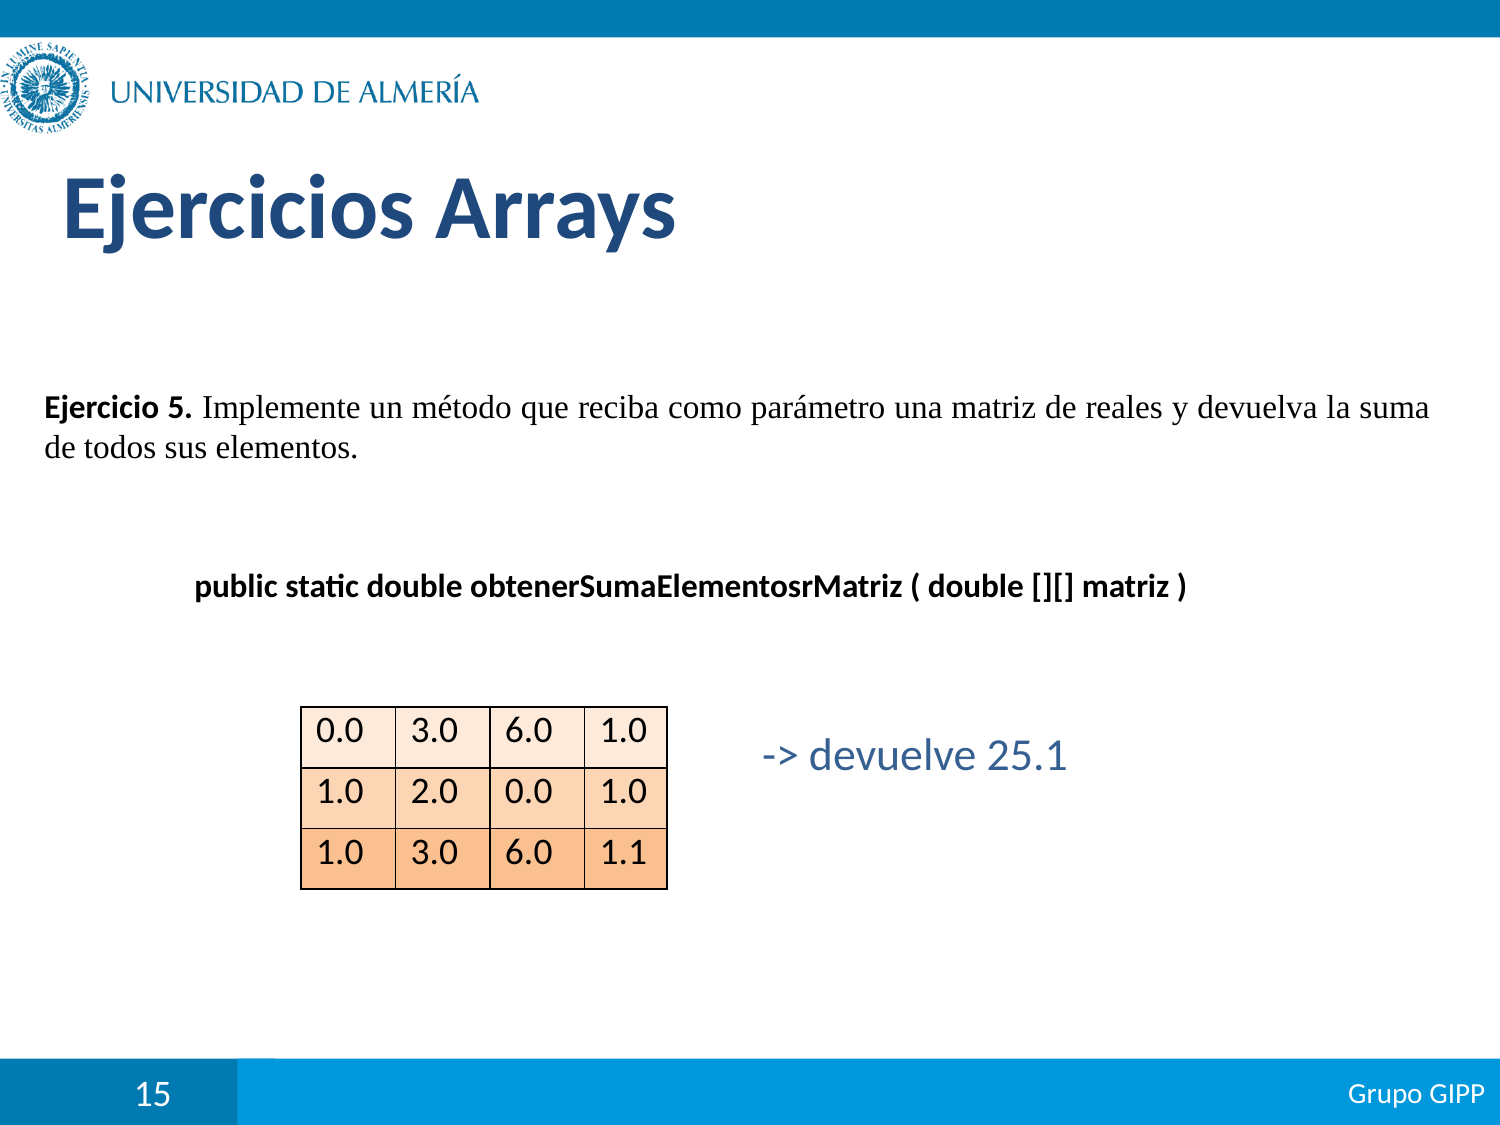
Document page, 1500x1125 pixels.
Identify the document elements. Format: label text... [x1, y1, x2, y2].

text_box Grupo GIPP [237, 1058, 1500, 1125]
table_header 1.0 [585, 708, 666, 767]
table_cell 1.1 [585, 829, 666, 888]
table_cell 1.0 [302, 829, 395, 888]
table_cell 6.0 [491, 829, 584, 888]
table_cell 1.0 [302, 769, 395, 828]
table_header 0.0 [302, 708, 395, 767]
table_header 6.0 [491, 708, 584, 767]
text_box Ejercicios Arrays [47, 101, 1500, 303]
text_box 15 [0, 1058, 237, 1125]
text_box [0, 0, 1500, 38]
table_cell 0.0 [491, 769, 584, 828]
picture [0, 42, 479, 134]
table_cell 2.0 [396, 769, 489, 828]
table_header 3.0 [396, 708, 489, 767]
table_cell 1.0 [585, 769, 666, 828]
subtitle Ejercicio 5. Implemente un método que reciba como parámetro una matriz de reales y devuelva la suma de todos sus elementos. public static double obtenerSumaElementosrMatriz ( double [][] matriz ) -> devuelve 25.1 [29, 290, 1447, 1035]
table_cell 3.0 [396, 829, 489, 888]
